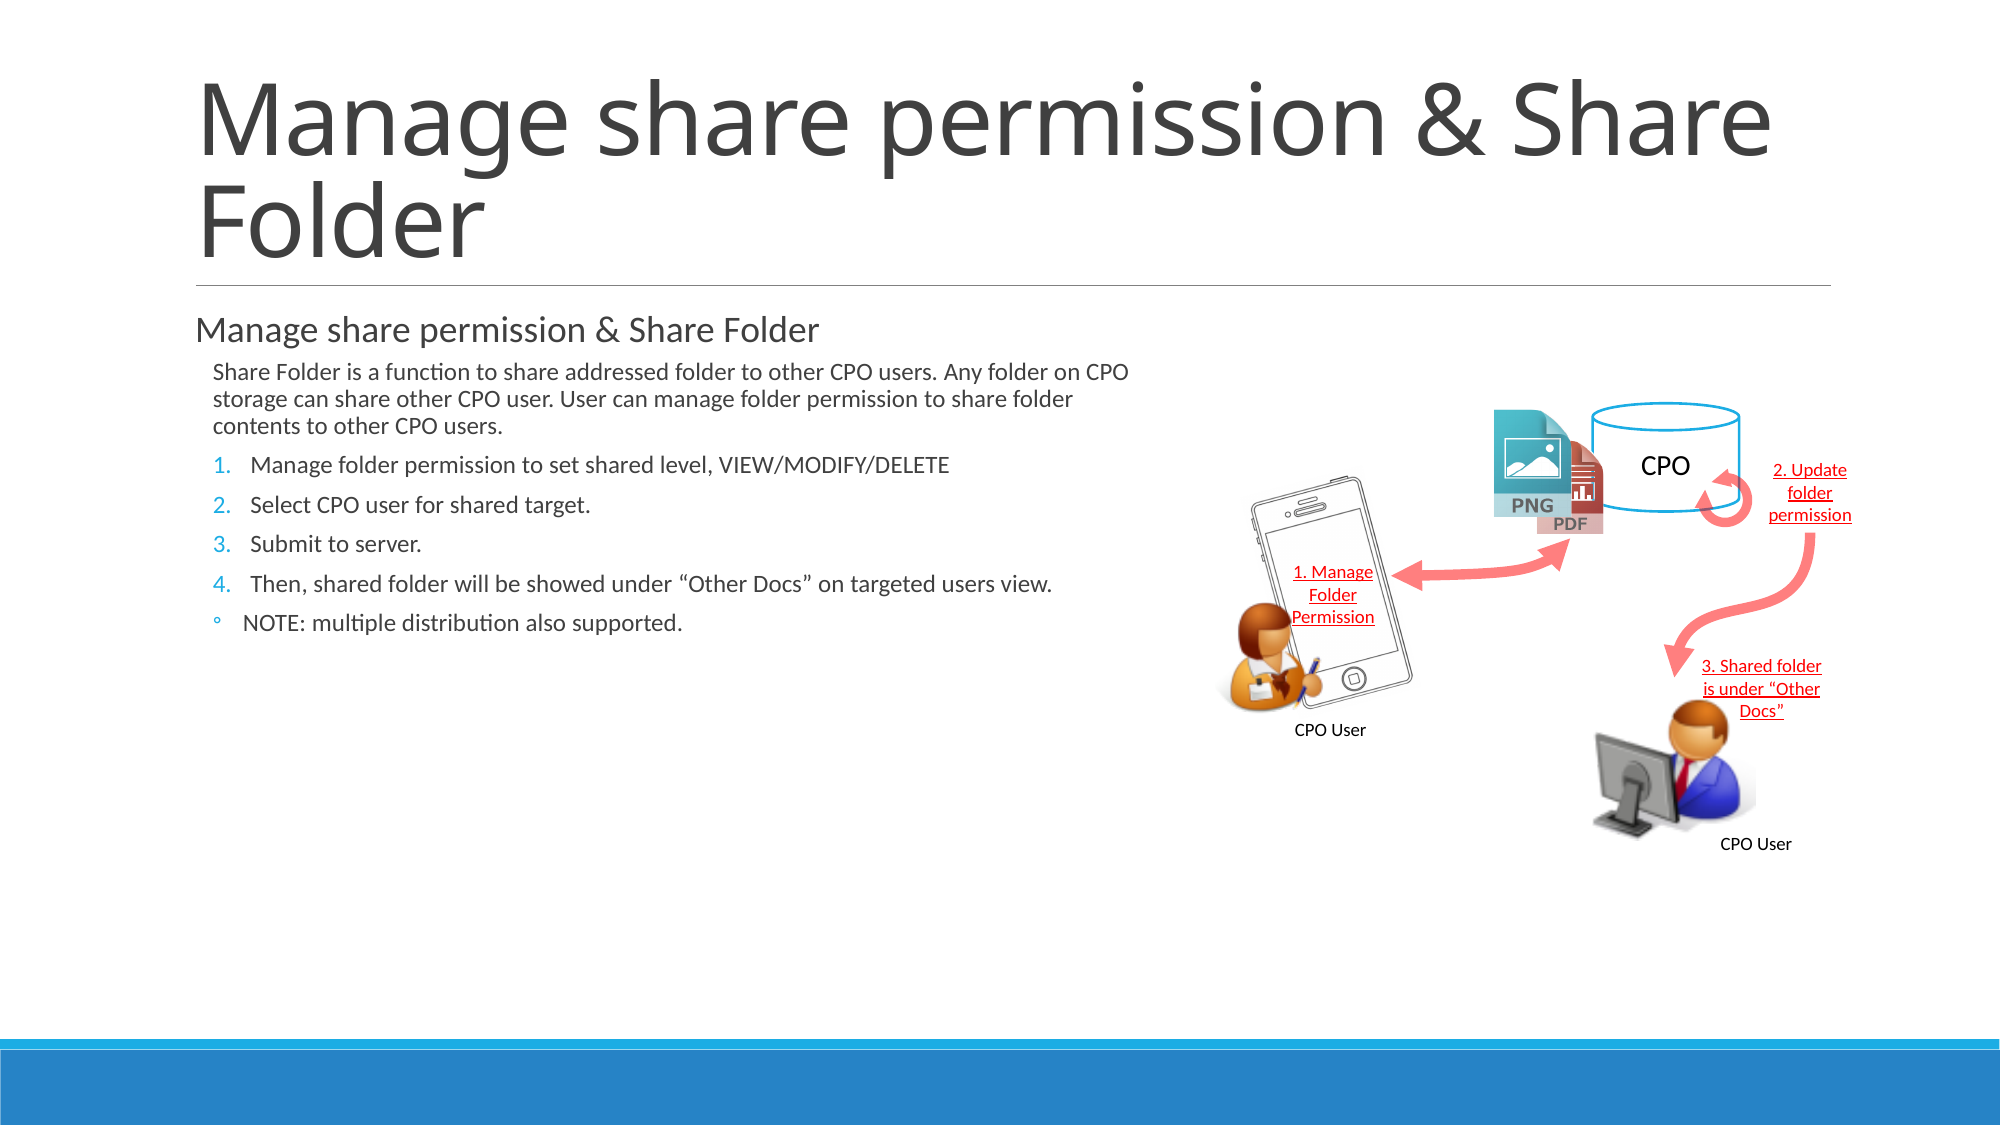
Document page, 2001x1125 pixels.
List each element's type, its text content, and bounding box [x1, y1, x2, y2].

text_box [1215, 402, 1874, 863]
list Manage share permission & Share Folder Share Folder is a function to share addressed folder to other CPO users. Any folder on CPO storage can share other CPO user. User can manage folder permission to share folder contents to other CPO users. Manage folder permission to set shared level, VIEW/MODIFY/DELETE Select CPO user for shared target. Submit to server. Then, shared folder will be showed under “Other Docs” on targeted users view. NOTE: multiple distribution also supported. [180, 302, 1167, 963]
title Manage share permission & Share Folder [180, 47, 1830, 285]
